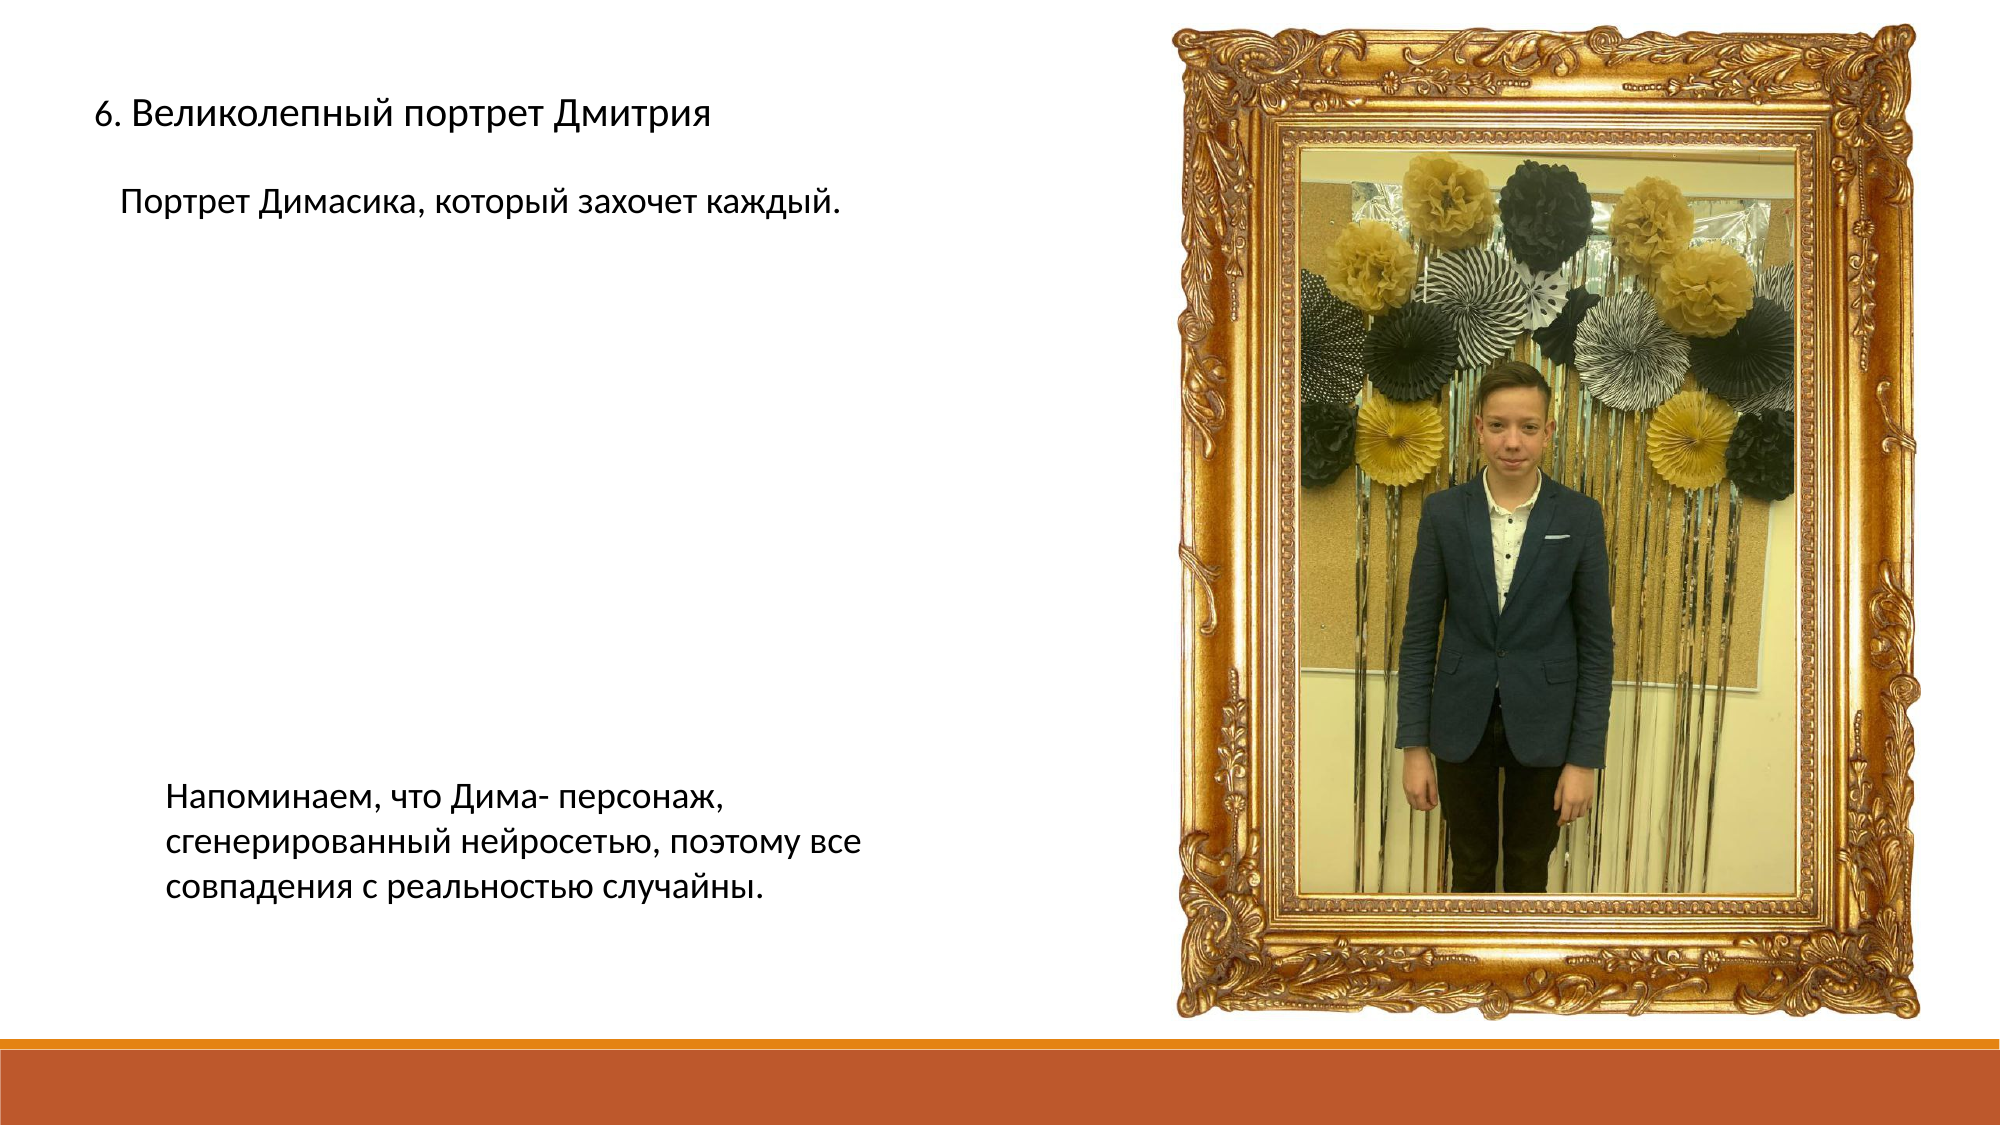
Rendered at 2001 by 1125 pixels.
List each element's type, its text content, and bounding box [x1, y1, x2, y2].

picture [1171, 22, 1922, 1022]
text_box Портрет Димасика, который захочет каждый. [105, 168, 908, 228]
text_box Напоминаем, что Дима- персонаж, сгенерированный нейросетью, поэтому все совпадения с реальностью случайны. [150, 764, 991, 914]
text_box 6. Великолепный портрет Дмитрия [79, 77, 953, 142]
